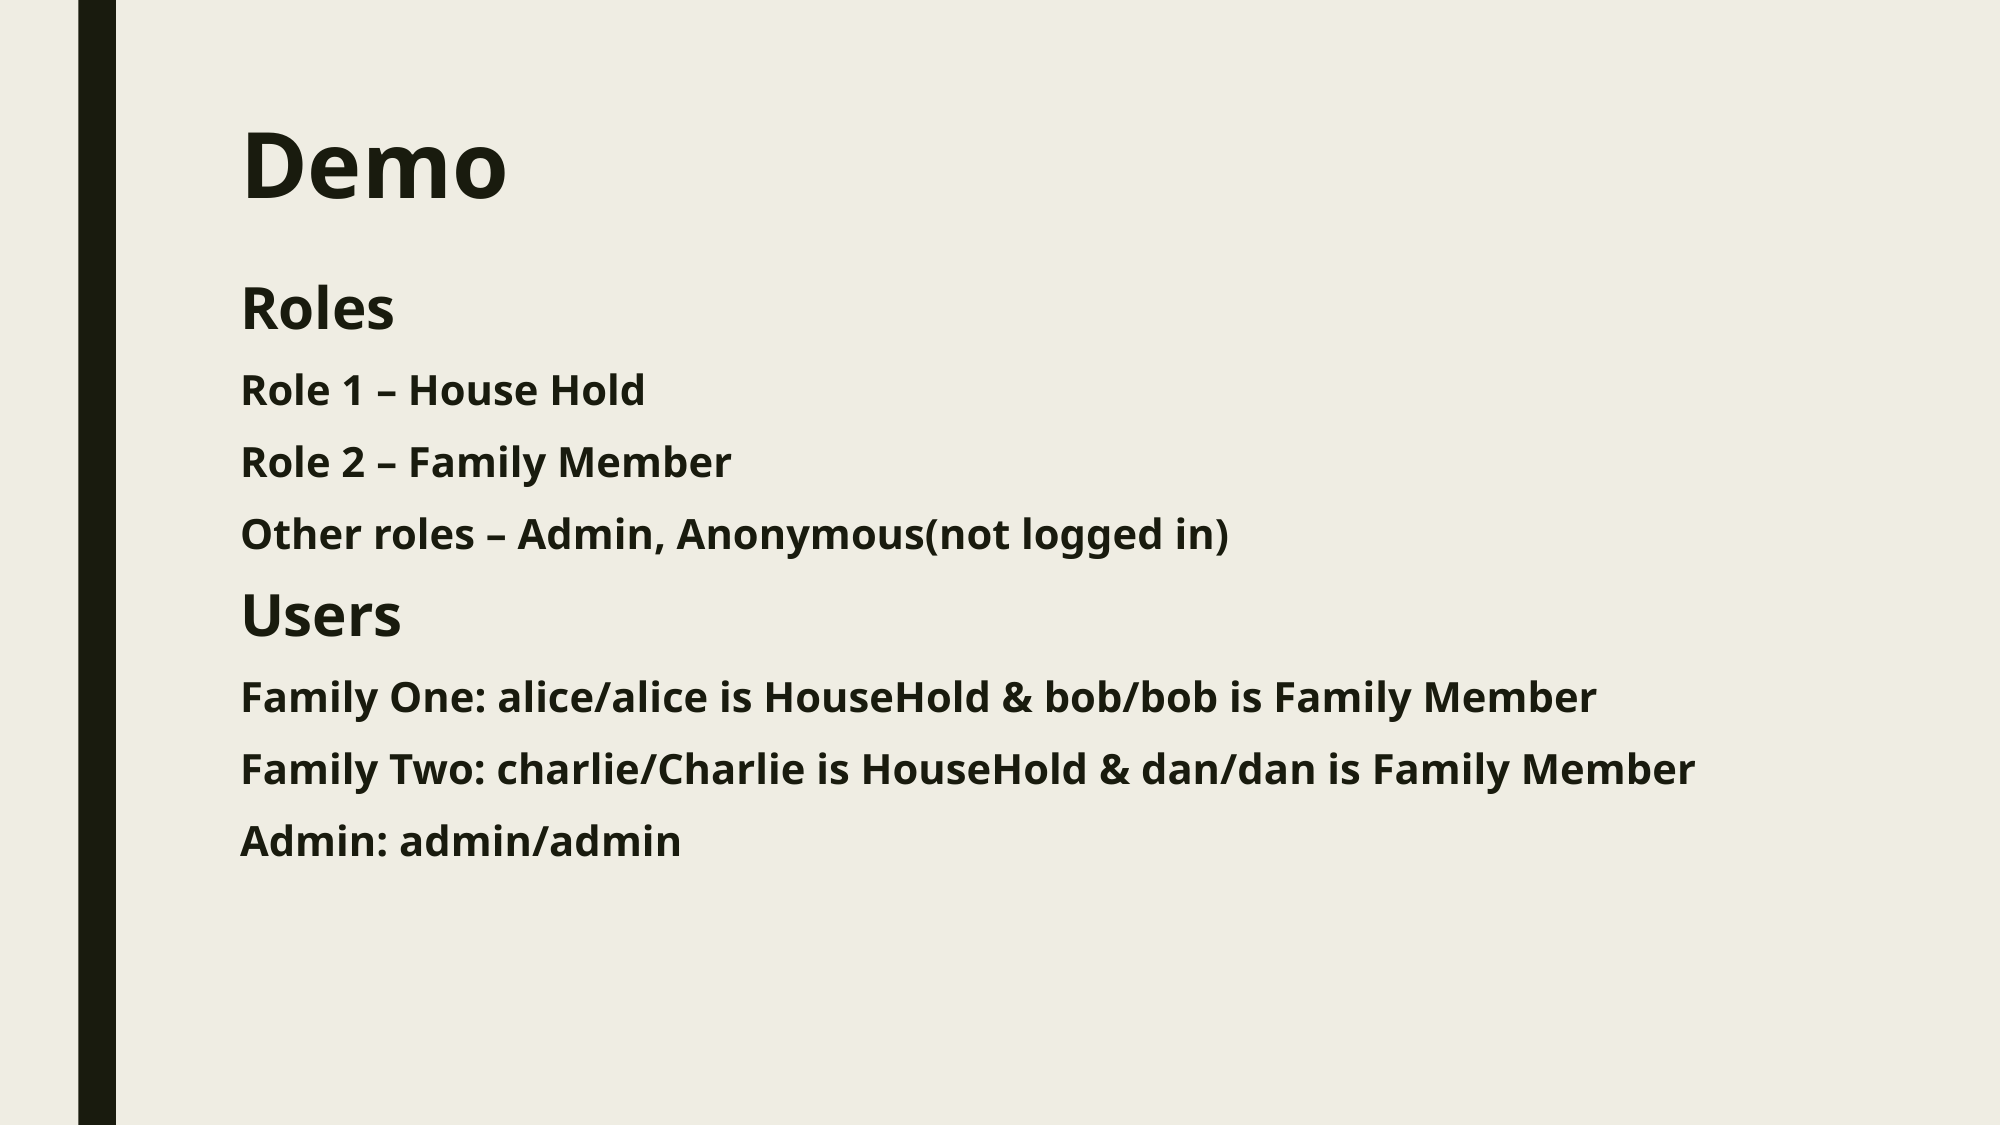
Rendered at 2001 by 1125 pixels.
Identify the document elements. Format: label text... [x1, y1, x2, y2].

list Roles Role 1 – House Hold Role 2 – Family Member Other roles – Admin, Anonymous(not logged in) Users Family One: alice/alice is HouseHold & bob/bob is Family Member Family Two: charlie/Charlie is HouseHold & dan/dan is Family Member Admin: admin/admin [225, 269, 1800, 963]
title Demo [225, 112, 1800, 269]
